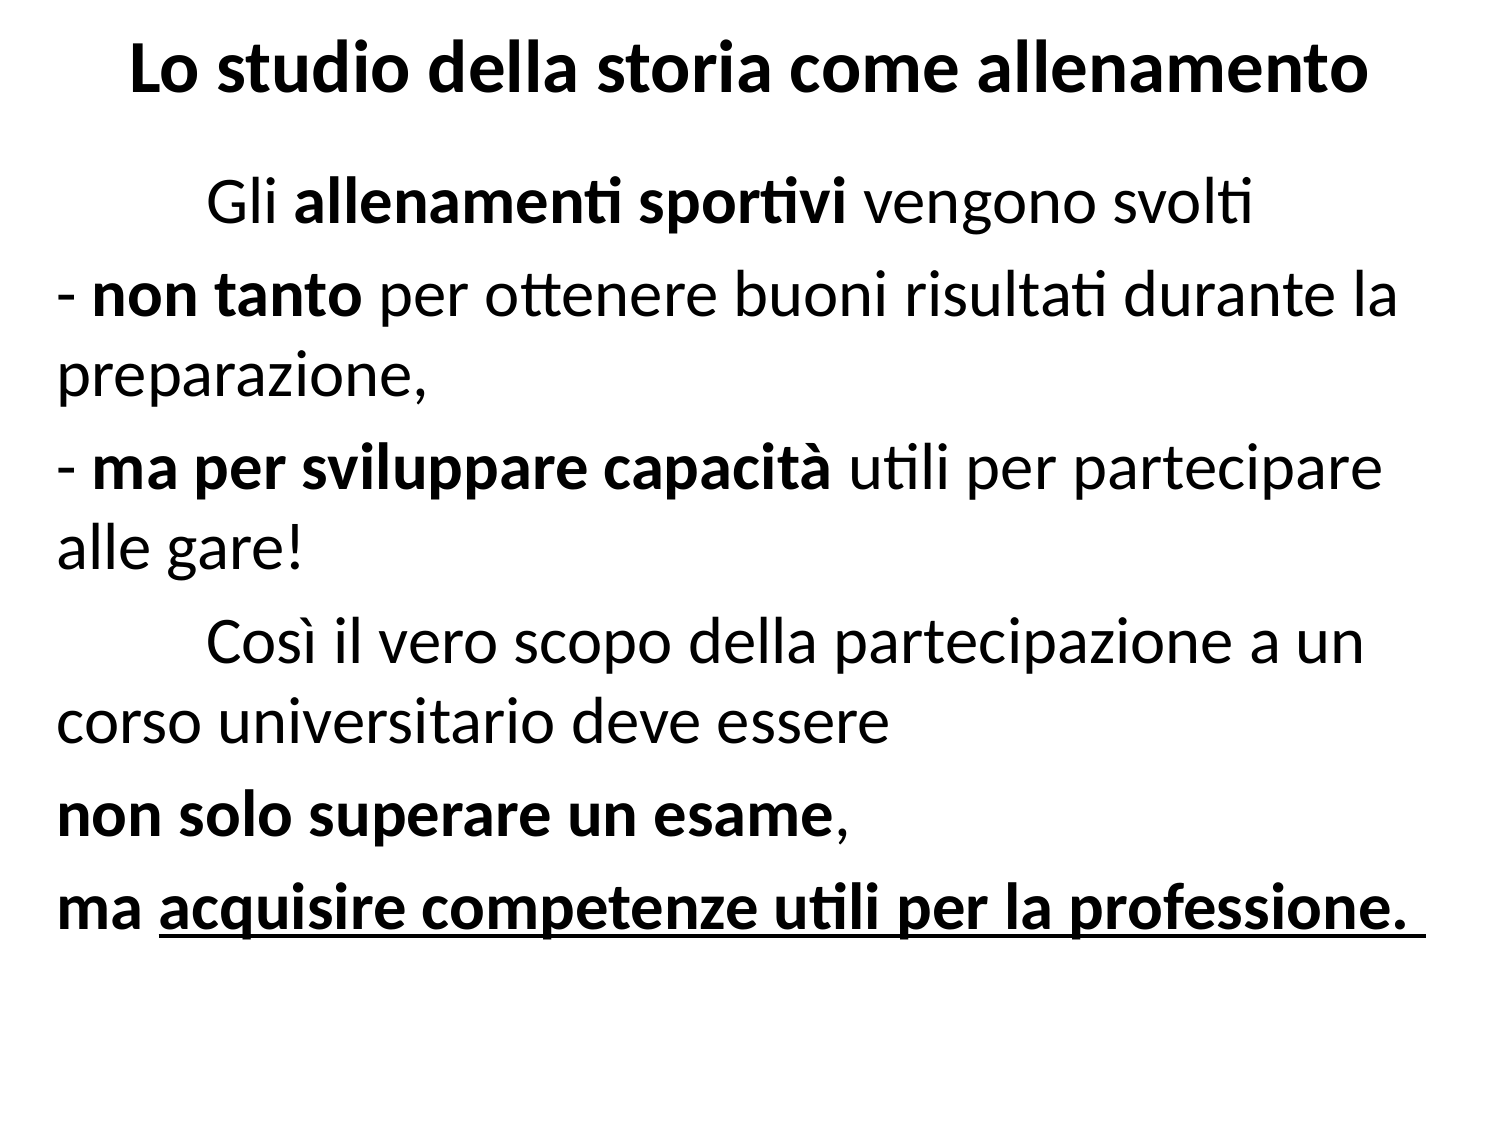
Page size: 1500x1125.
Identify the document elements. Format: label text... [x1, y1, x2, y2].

list Gli allenamenti sportivi vengono svolti - non tanto per ottenere buoni risultati durante la preparazione, - ma per sviluppare capacità utili per partecipare alle gare! Così il vero scopo della partecipazione a un corso universitario deve essere non solo superare un esame, ma acquisire competenze utili per la professione. [41, 149, 1447, 1125]
title Lo studio della storia come allenamento [75, 0, 1425, 126]
